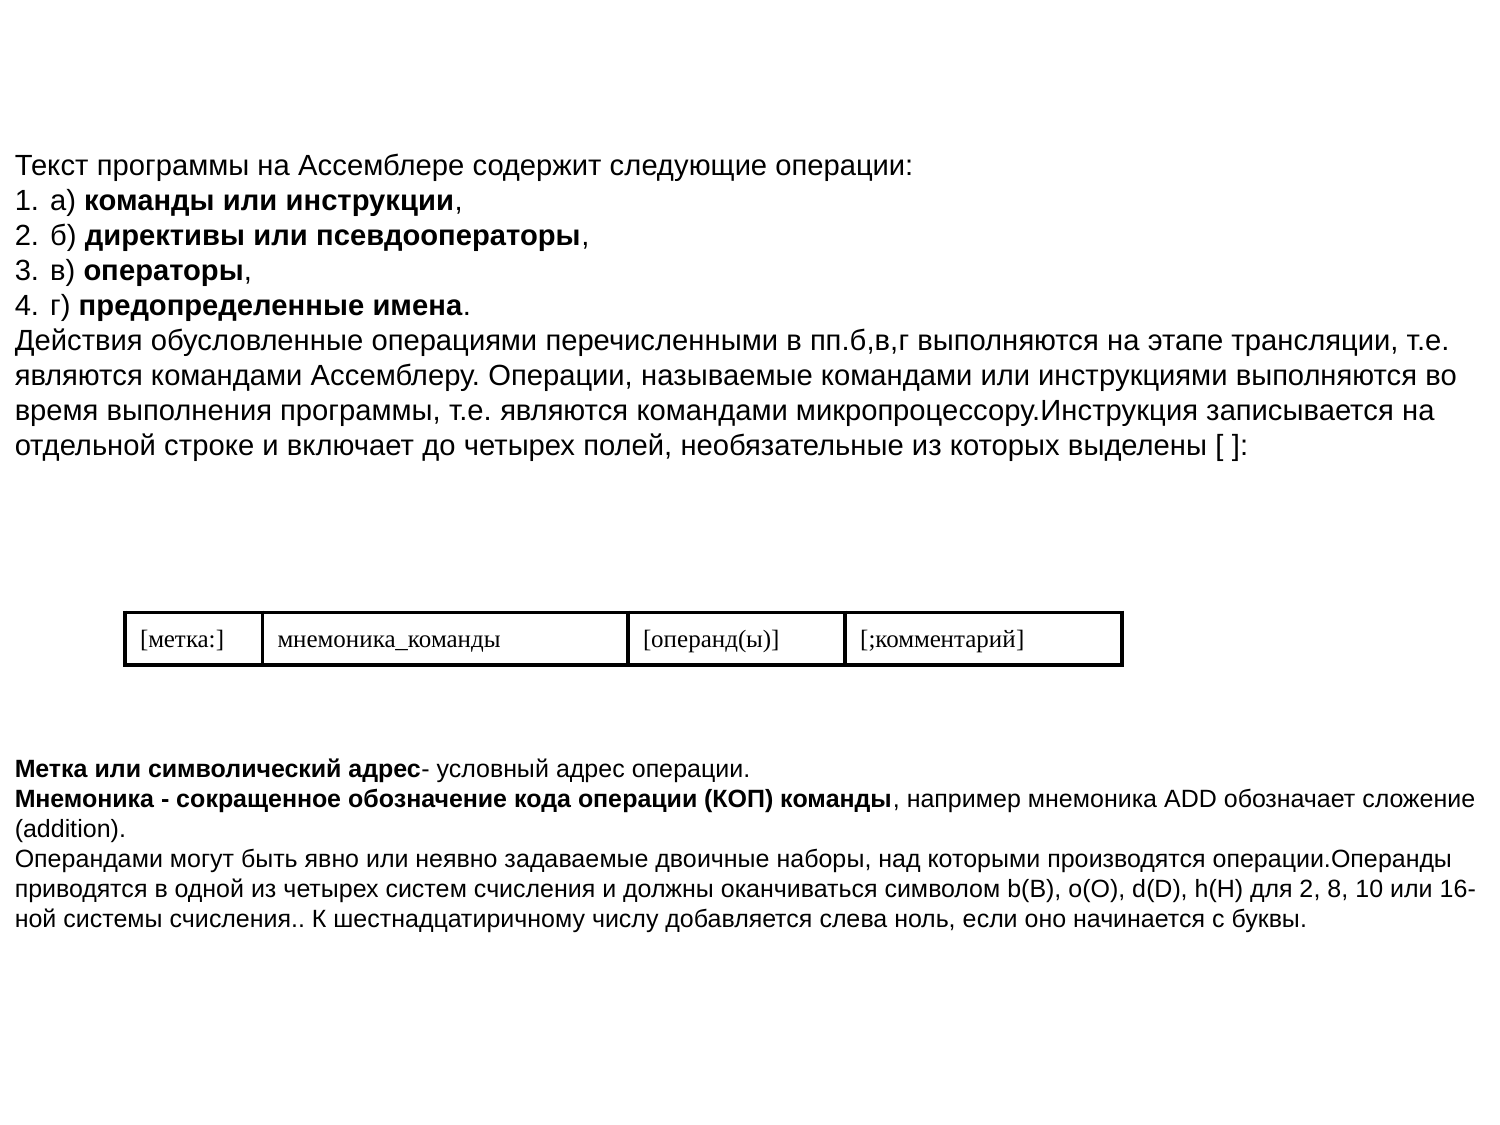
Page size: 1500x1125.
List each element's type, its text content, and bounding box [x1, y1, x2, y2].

table_header [метка:] [127, 614, 261, 663]
table_header [;комментарий] [847, 614, 1120, 663]
text_box Метка или символический адрес- условный адрес операции. Мнемоника - сокращенное обозначение кода операции (КОП) команды, например мнемоника ADD обозначает сложение (addition). Операндами могут быть явно или неявно задаваемые двоичные наборы, над которыми производятся операции.Операнды приводятся в одной из четырех систем счисления и должны оканчиваться символом b(B), o(O), d(D), h(H) для 2, 8, 10 или 16-ной системы счисления.. К шестнадцатиричному числу добавляется слева ноль, если оно начинается с буквы. [0, 745, 1500, 940]
table_header мнемоника_команды [264, 614, 626, 663]
table_header [операнд(ы)] [630, 614, 843, 663]
text_box Текст программы на Ассемблере содержит следующие операции: а) команды или инструкции, б) директивы или псевдооператоры, в) операторы, г) предопределенные имена. Действия обусловленные операциями перечисленными в пп.б,в,г выполняются на этапе трансляции, т.е. являются командами Ассемблеру. Операции, называемые командами или инструкциями выполняются во время выполнения программы, т.е. являются командами микропроцессору.Инструкция записывается на отдельной строке и включает до четырех полей, необязательные из которых выделены [ ]: [0, 138, 1500, 504]
